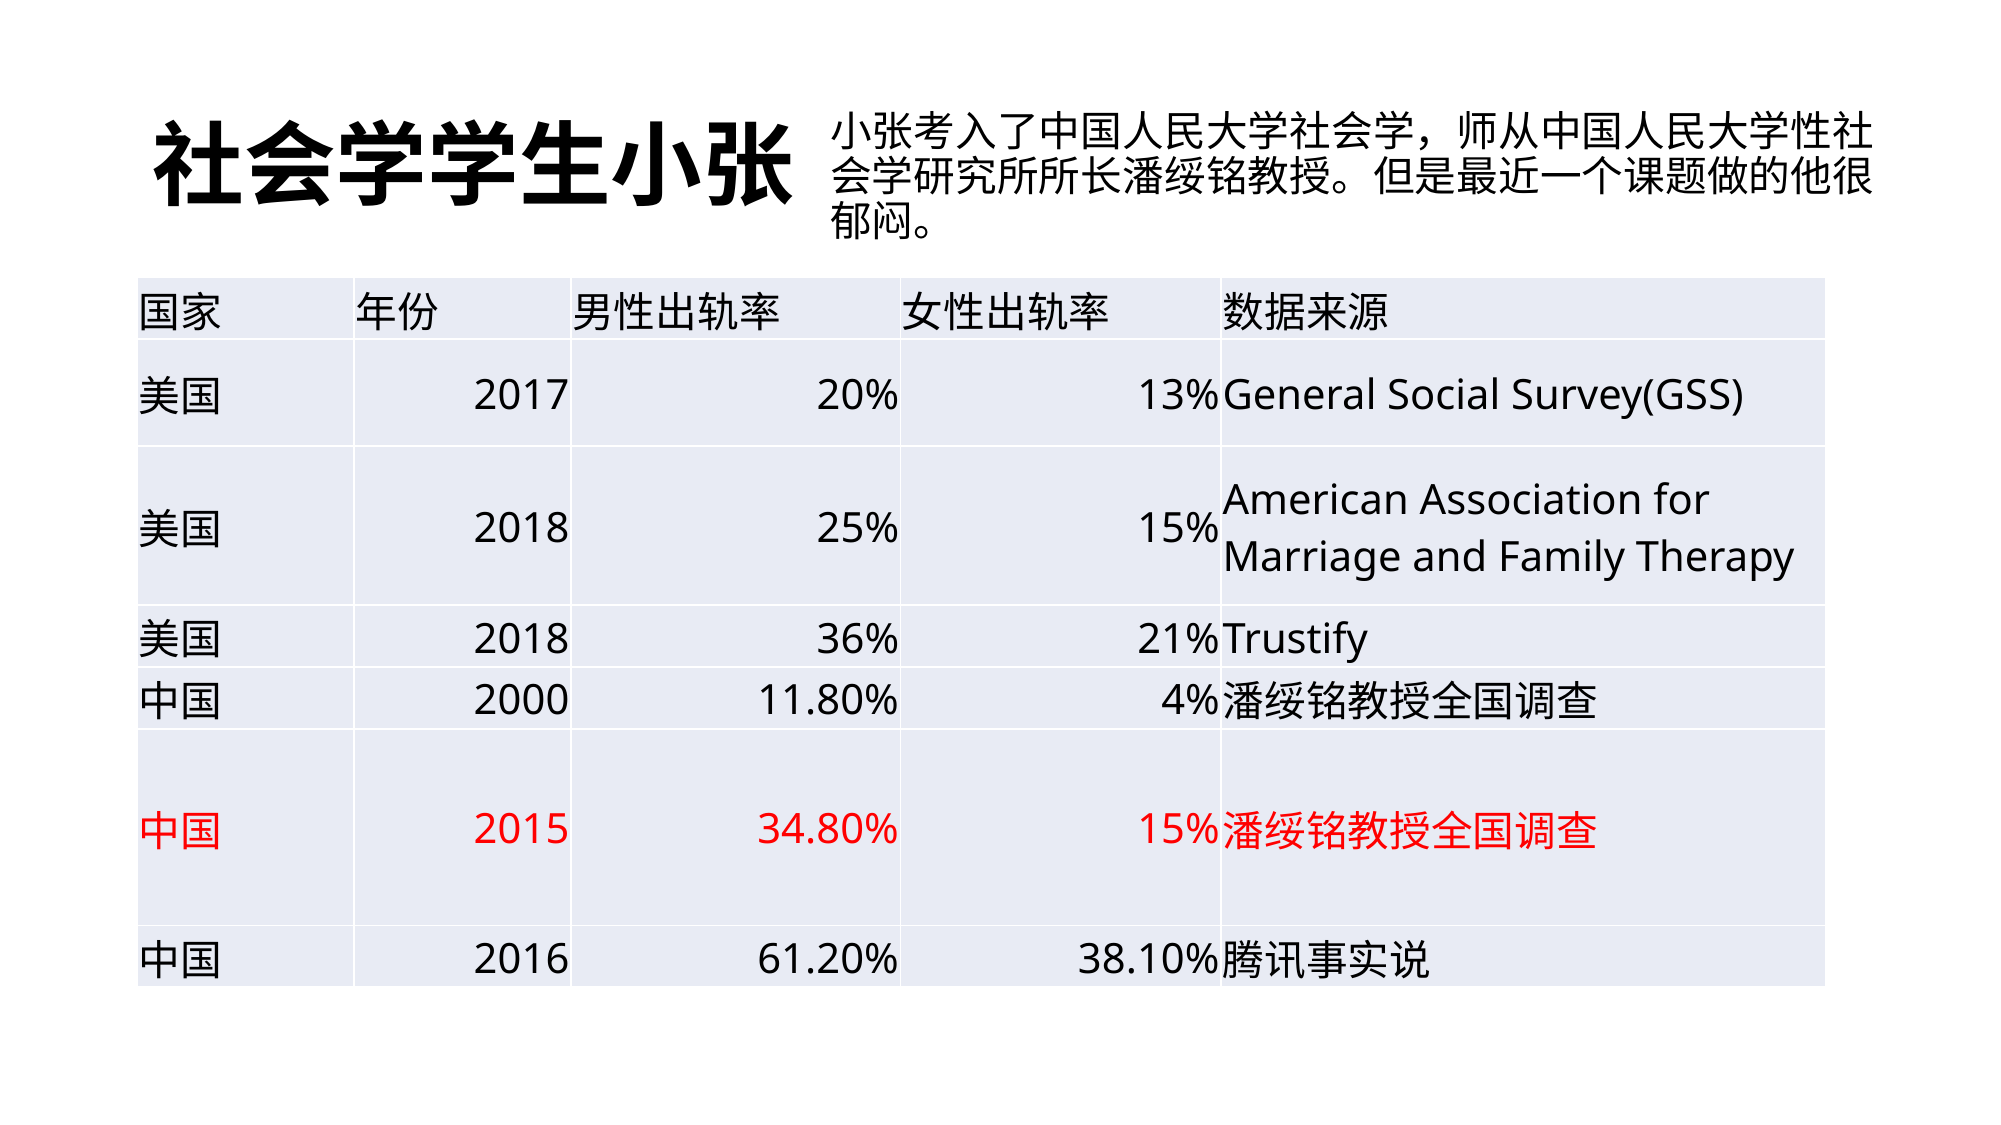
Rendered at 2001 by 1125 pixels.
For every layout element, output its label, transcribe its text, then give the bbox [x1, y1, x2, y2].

table_cell 中国 [138, 926, 353, 986]
table_cell 2015 [355, 730, 570, 925]
table_cell 15% [901, 447, 1220, 604]
table_header 数据来源 [1222, 278, 1825, 338]
table_cell 36% [572, 606, 900, 666]
table_header 年份 [355, 278, 570, 338]
table_cell 腾讯事实说 [1222, 926, 1825, 986]
table_cell 20% [572, 340, 900, 445]
list 小张考入了中国人民大学社会学，师从中国人民大学性社会学研究所所长潘绥铭教授。但是最近一个课题做的他很郁闷。 [815, 103, 1912, 278]
table_cell 美国 [138, 447, 353, 604]
table_cell 4% [901, 668, 1220, 728]
table_cell 61.20% [572, 926, 900, 986]
table_cell 2016 [355, 926, 570, 986]
table_cell 11.80% [572, 668, 900, 728]
table_cell 中国 [138, 668, 353, 728]
title 社会学学生小张 [137, 59, 1863, 276]
table_cell 15% [901, 730, 1220, 925]
table_cell 美国 [138, 340, 353, 445]
table_cell 潘绥铭教授全国调查 [1222, 730, 1825, 925]
table_cell 25% [572, 447, 900, 604]
table_cell 美国 [138, 606, 353, 666]
table_header 国家 [138, 278, 353, 338]
table_cell American Association for Marriage and Family Therapy [1222, 447, 1825, 604]
table_cell 2018 [355, 447, 570, 604]
table_cell Trustify [1222, 606, 1825, 666]
table_cell 2000 [355, 668, 570, 728]
table_header 女性出轨率 [901, 278, 1220, 338]
table_cell General Social Survey(GSS) [1222, 340, 1825, 445]
table_cell 中国 [138, 730, 353, 925]
table_header 男性出轨率 [572, 278, 900, 338]
table_cell 38.10% [901, 926, 1220, 986]
table_cell 34.80% [572, 730, 900, 925]
table_cell 2017 [355, 340, 570, 445]
table_cell 潘绥铭教授全国调查 [1222, 668, 1825, 728]
table_cell 2018 [355, 606, 570, 666]
table_cell 13% [901, 340, 1220, 445]
table_cell 21% [901, 606, 1220, 666]
